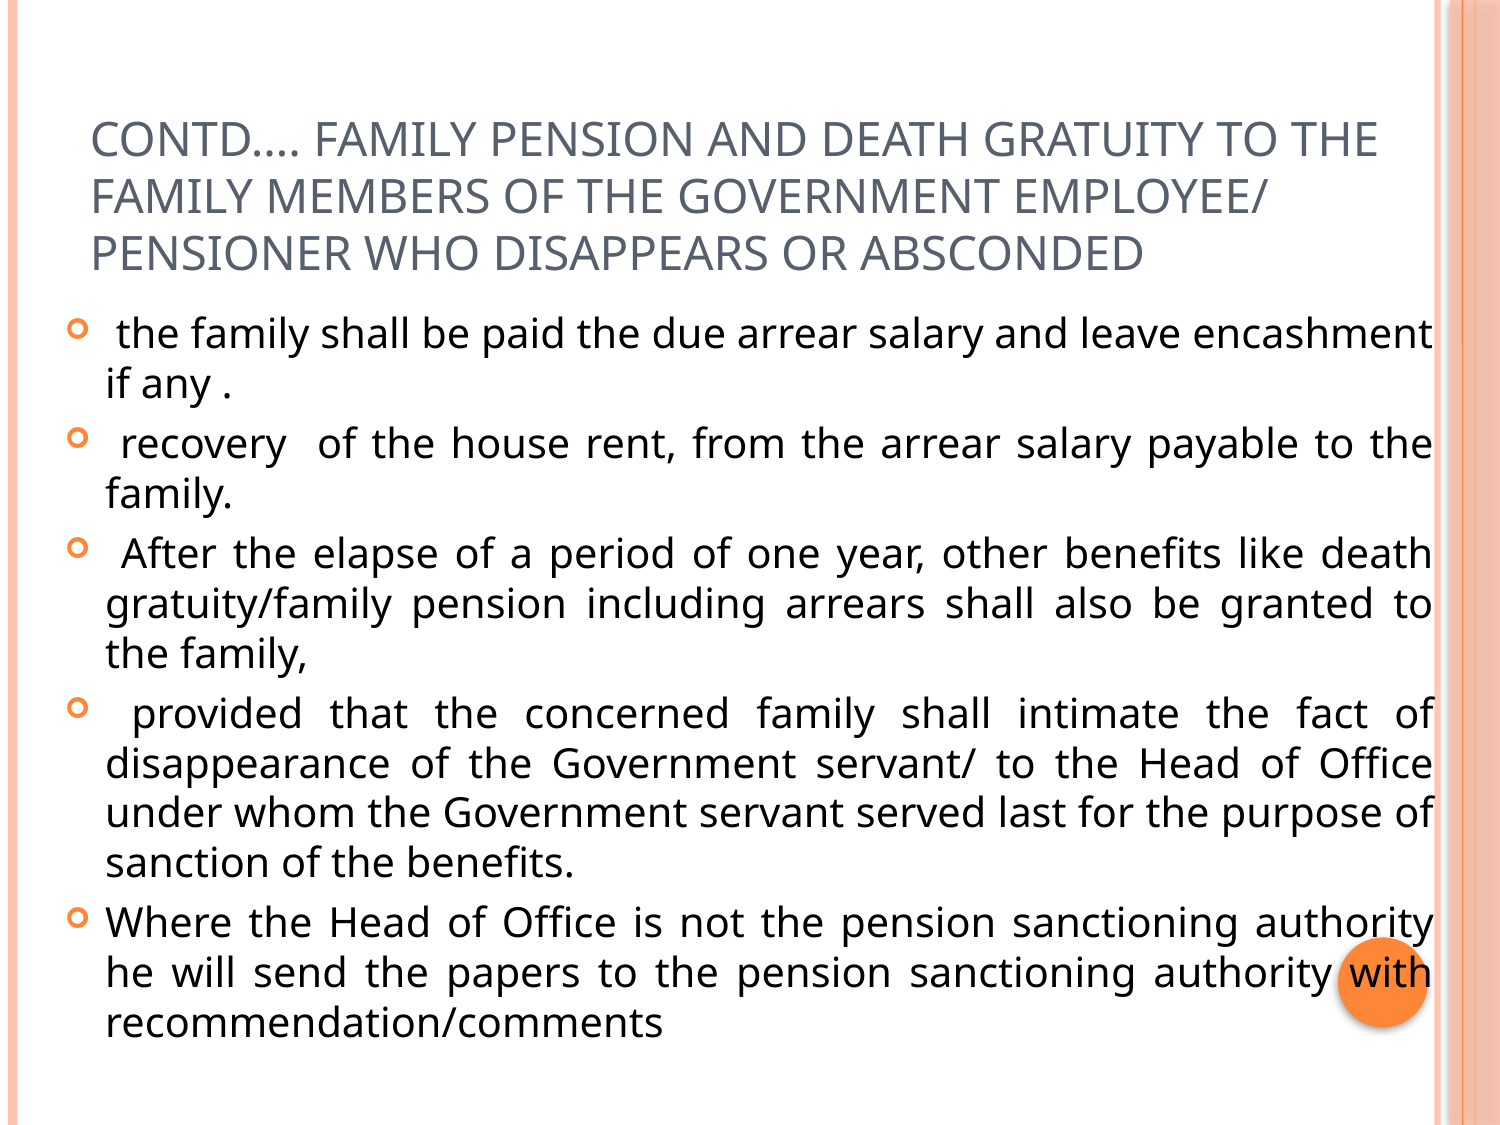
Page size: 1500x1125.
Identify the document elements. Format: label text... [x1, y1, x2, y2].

title Contd…. Family pension and death gratuity to the family members of the Government employee/ pensioner who disappears or absconded [75, 45, 1400, 288]
list the family shall be paid the due arrear salary and leave encashment if any . recovery of the house rent, from the arrear salary payable to the family. After the elapse of a period of one year, other benefits like death gratuity/family pension including arrears shall also be granted to the family, provided that the concerned family shall intimate the fact of disappearance of the Government servant/ to the Head of Office under whom the Government servant served last for the purpose of sanction of the benefits. Where the Head of Office is not the pension sanctioning authority he will send the papers to the pension sanctioning authority with recommendation/comments [50, 299, 1450, 1062]
